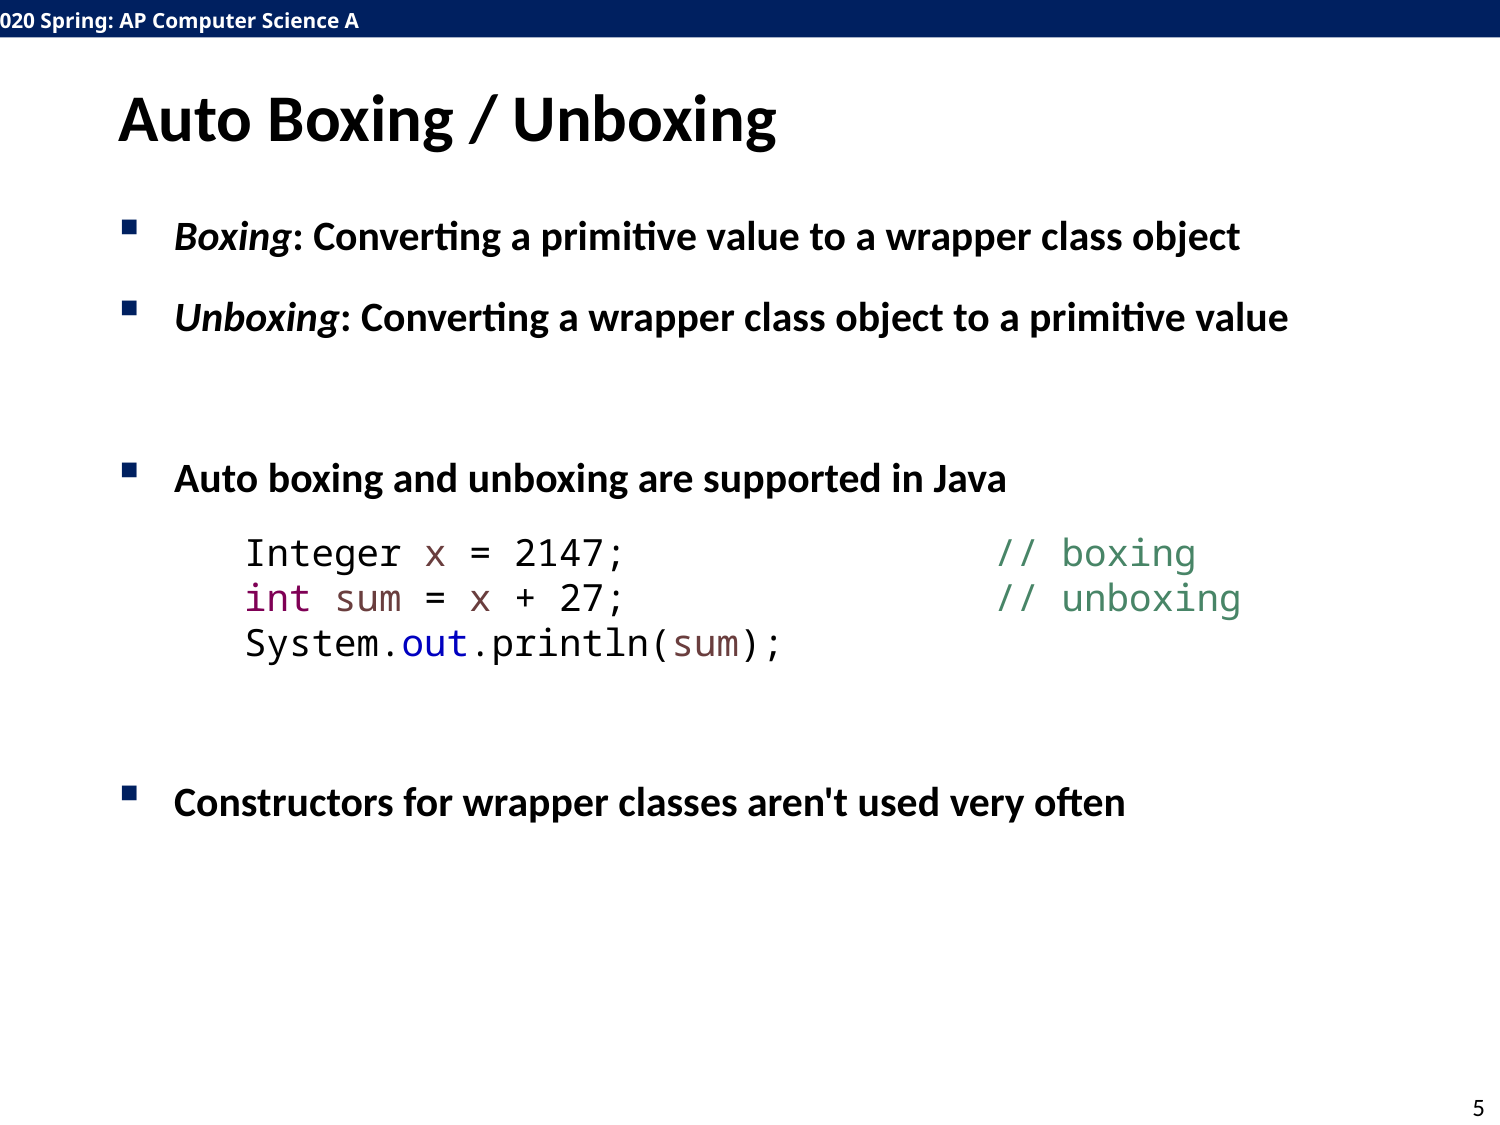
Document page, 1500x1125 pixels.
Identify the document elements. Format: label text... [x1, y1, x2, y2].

title Auto Boxing / Unboxing [103, 59, 1397, 170]
list Boxing: Converting a primitive value to a wrapper class object Unboxing: Converting a wrapper class object to a primitive value Auto boxing and unboxing are supported in Java Constructors for wrapper classes aren't used very often [103, 191, 1397, 1066]
slide_number 5 [1405, 1087, 1500, 1125]
text_box Integer x = 2147; // boxing int sum = x + 27; // unboxing System.out.println(sum); [229, 521, 1433, 672]
